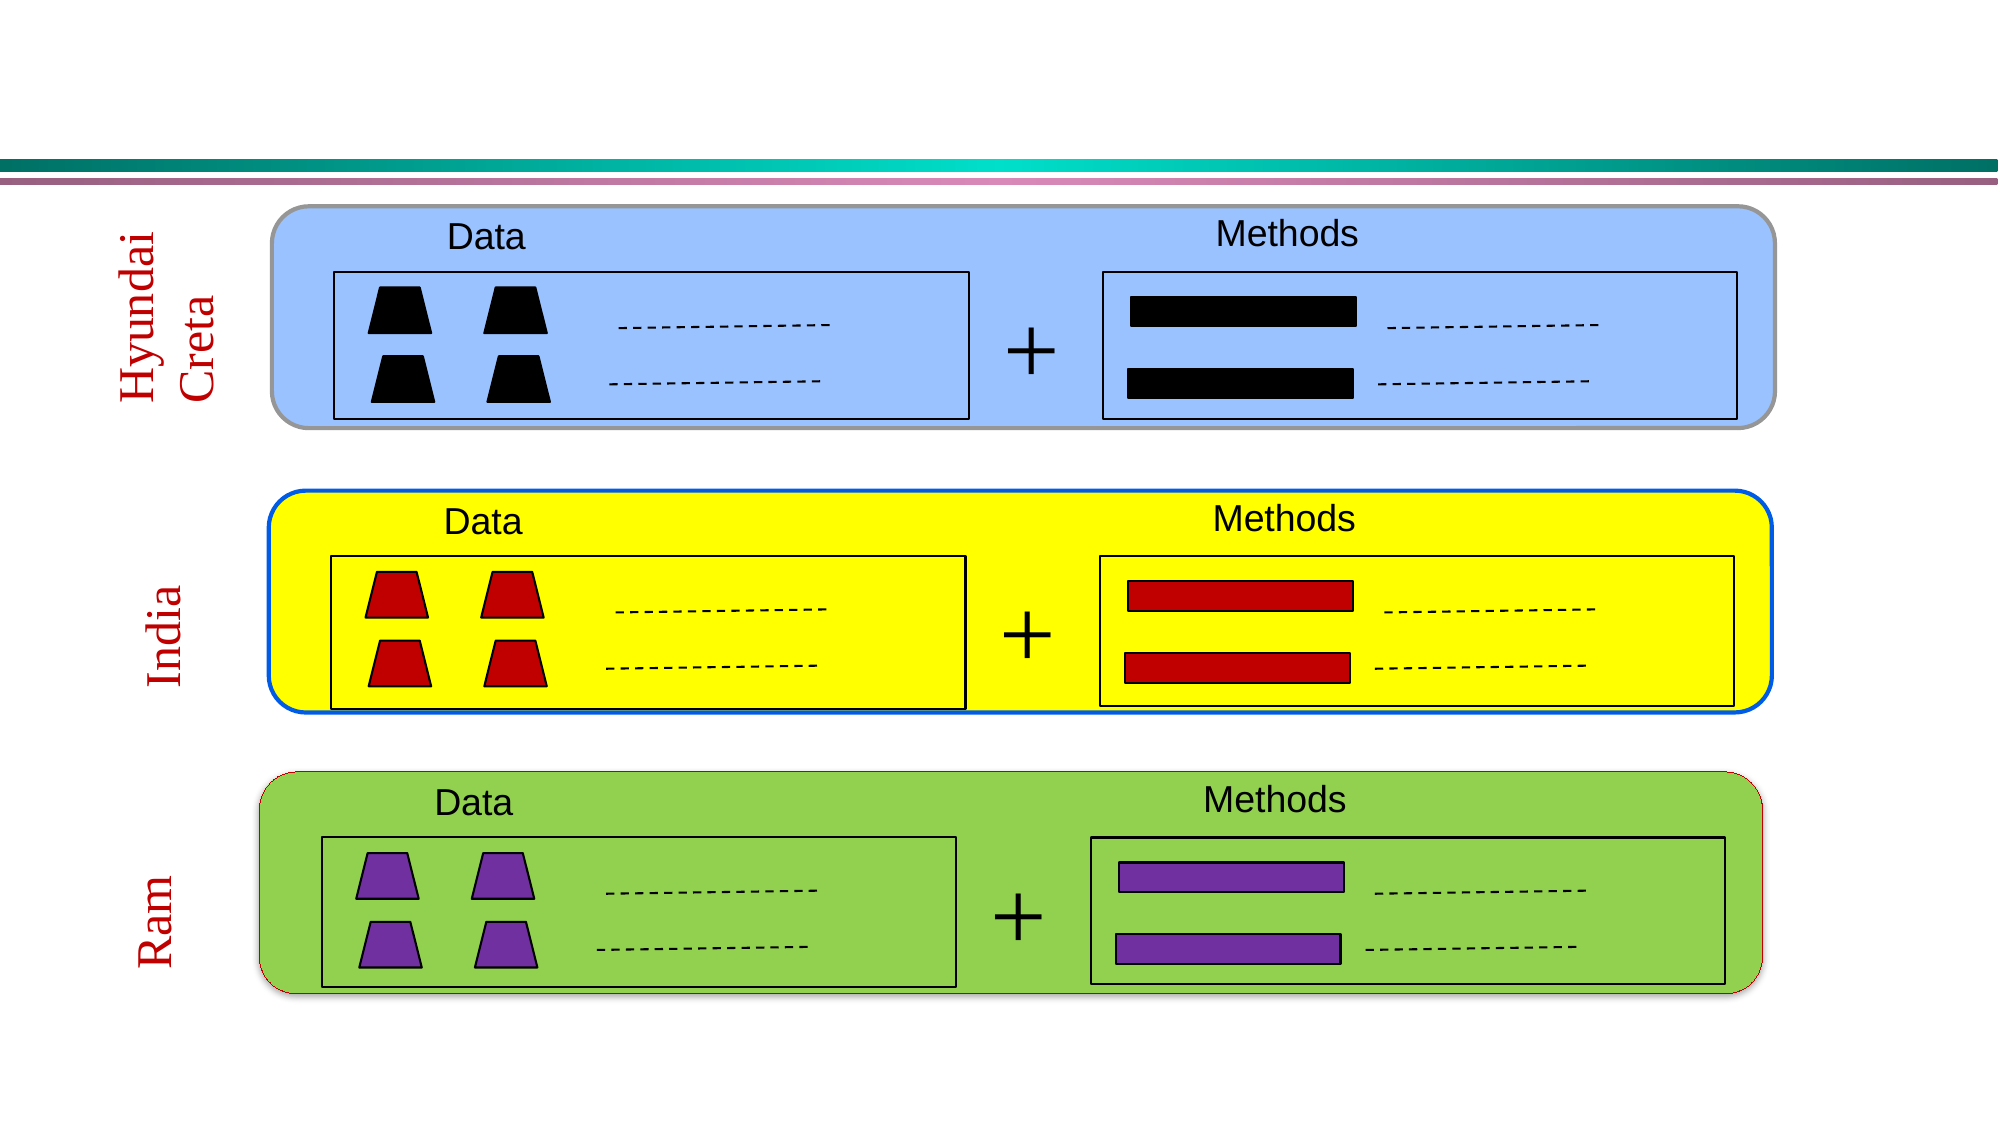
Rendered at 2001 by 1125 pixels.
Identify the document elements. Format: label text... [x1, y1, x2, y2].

text_box [331, 556, 966, 710]
text_box [368, 640, 432, 687]
text_box [368, 287, 432, 334]
text_box [474, 921, 538, 968]
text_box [1374, 890, 1591, 894]
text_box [618, 324, 835, 329]
text_box Data [434, 778, 713, 824]
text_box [1377, 380, 1594, 385]
text_box [266, 488, 1774, 715]
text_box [1384, 609, 1601, 613]
text_box [1115, 934, 1341, 964]
text_box [1099, 556, 1735, 707]
text_box [471, 853, 535, 899]
text_box [356, 853, 419, 899]
text_box Methods [1203, 774, 1482, 820]
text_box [596, 946, 813, 951]
text_box + [990, 849, 1082, 970]
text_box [1374, 665, 1591, 669]
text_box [605, 665, 823, 669]
text_box [487, 356, 550, 402]
text_box [269, 204, 1778, 431]
text_box Methods [1215, 209, 1494, 255]
text_box [365, 571, 429, 618]
text_box [1118, 862, 1344, 893]
text_box [1128, 368, 1354, 399]
text_box Methods [1212, 493, 1491, 539]
text_box [1128, 581, 1354, 611]
text_box [484, 640, 547, 687]
text_box [481, 571, 544, 618]
text_box [371, 356, 435, 402]
text_box [321, 837, 957, 988]
text_box Data [446, 212, 725, 258]
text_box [1365, 946, 1582, 951]
text_box [1090, 837, 1725, 985]
text_box Hyundai Creta [103, 215, 224, 404]
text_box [615, 609, 832, 613]
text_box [605, 890, 823, 894]
text_box India [130, 500, 191, 689]
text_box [609, 380, 826, 385]
text_box [1124, 653, 1350, 683]
text_box + [1003, 284, 1094, 405]
text_box Ram [121, 781, 182, 970]
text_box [1387, 324, 1604, 329]
text_box + [999, 568, 1091, 689]
text_box Data [443, 496, 722, 542]
text_box [1131, 296, 1357, 327]
text_box [259, 771, 1763, 994]
text_box [1103, 271, 1738, 419]
text_box [359, 921, 422, 968]
text_box [484, 287, 547, 334]
text_box [334, 271, 969, 419]
